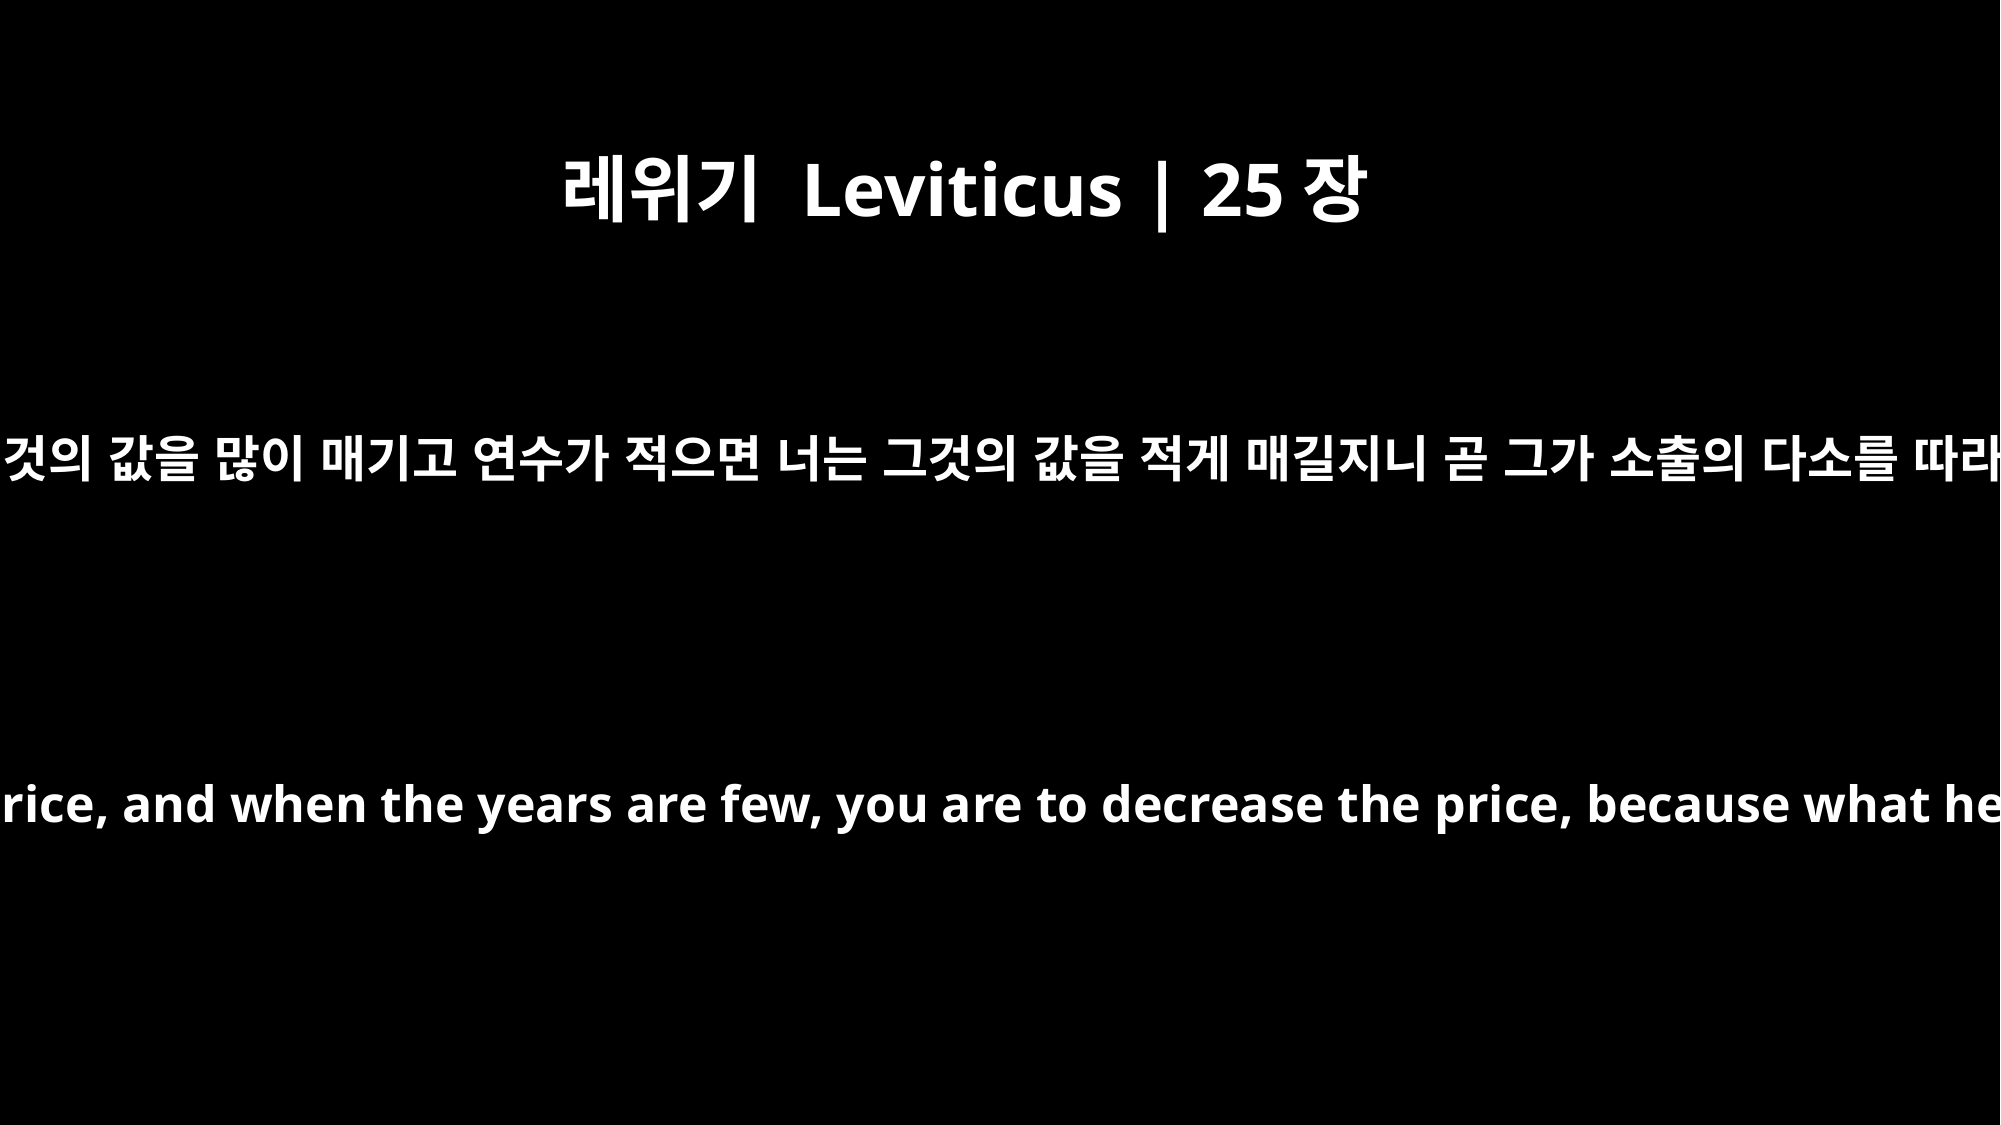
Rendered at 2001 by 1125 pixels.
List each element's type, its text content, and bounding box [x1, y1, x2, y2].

text_box 레위기 Leviticus | 25장 [546, 136, 1386, 239]
text_box When the years are many, you are to increase the price, and when the years are few, you are to decrease the price, because what he is really selling you is the number of crops. [0, 764, 2000, 840]
text_box 16 연수가 많으면 너는 그것의 값을 많이 매기고 연수가 적으면 너는 그것의 값을 적게 매길지니 곧 그가 소출의 다소를 따라서 네게 팔 것이라 [0, 359, 2000, 495]
